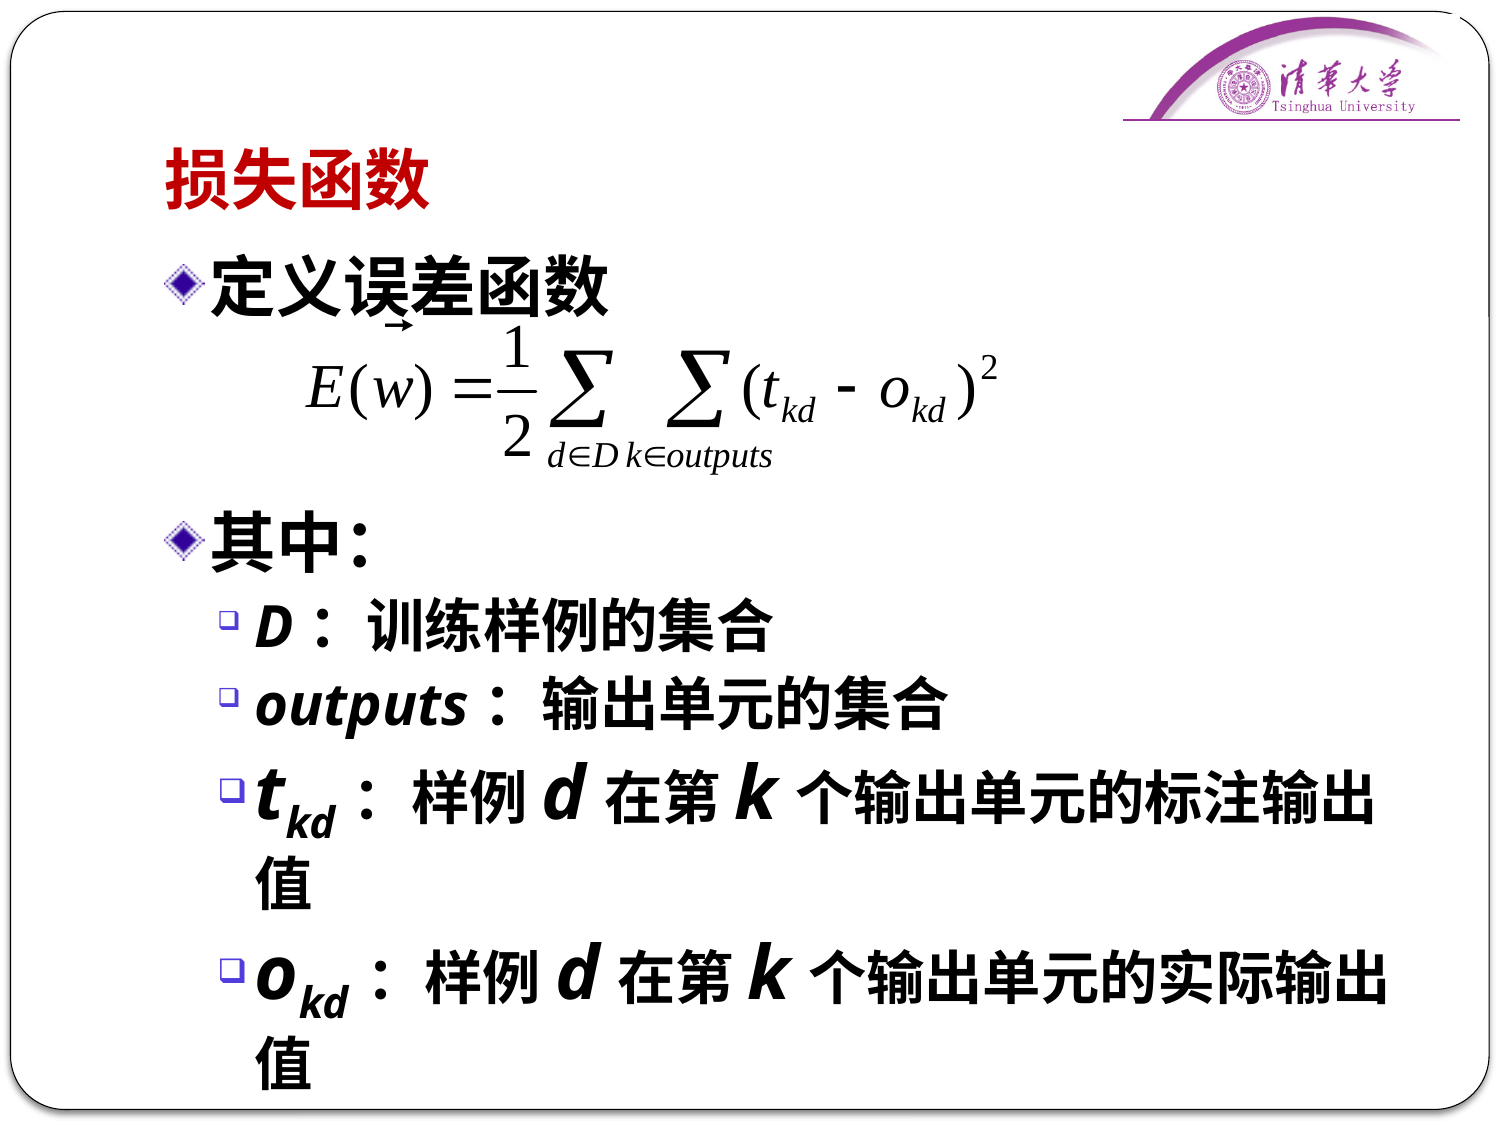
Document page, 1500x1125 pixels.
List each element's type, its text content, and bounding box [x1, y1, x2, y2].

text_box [295, 308, 1015, 486]
picture [164, 264, 205, 305]
picture [1123, 14, 1460, 121]
list 定义误差函数 其中： D：训练样例的集合 outputs：输出单元的集合 tkd：样例d在第k个输出单元的标注输出值 okd：样例d在第k个输出单元的实际输出值 [150, 237, 1425, 988]
picture [164, 521, 205, 561]
title 损失函数 [150, 45, 1425, 233]
